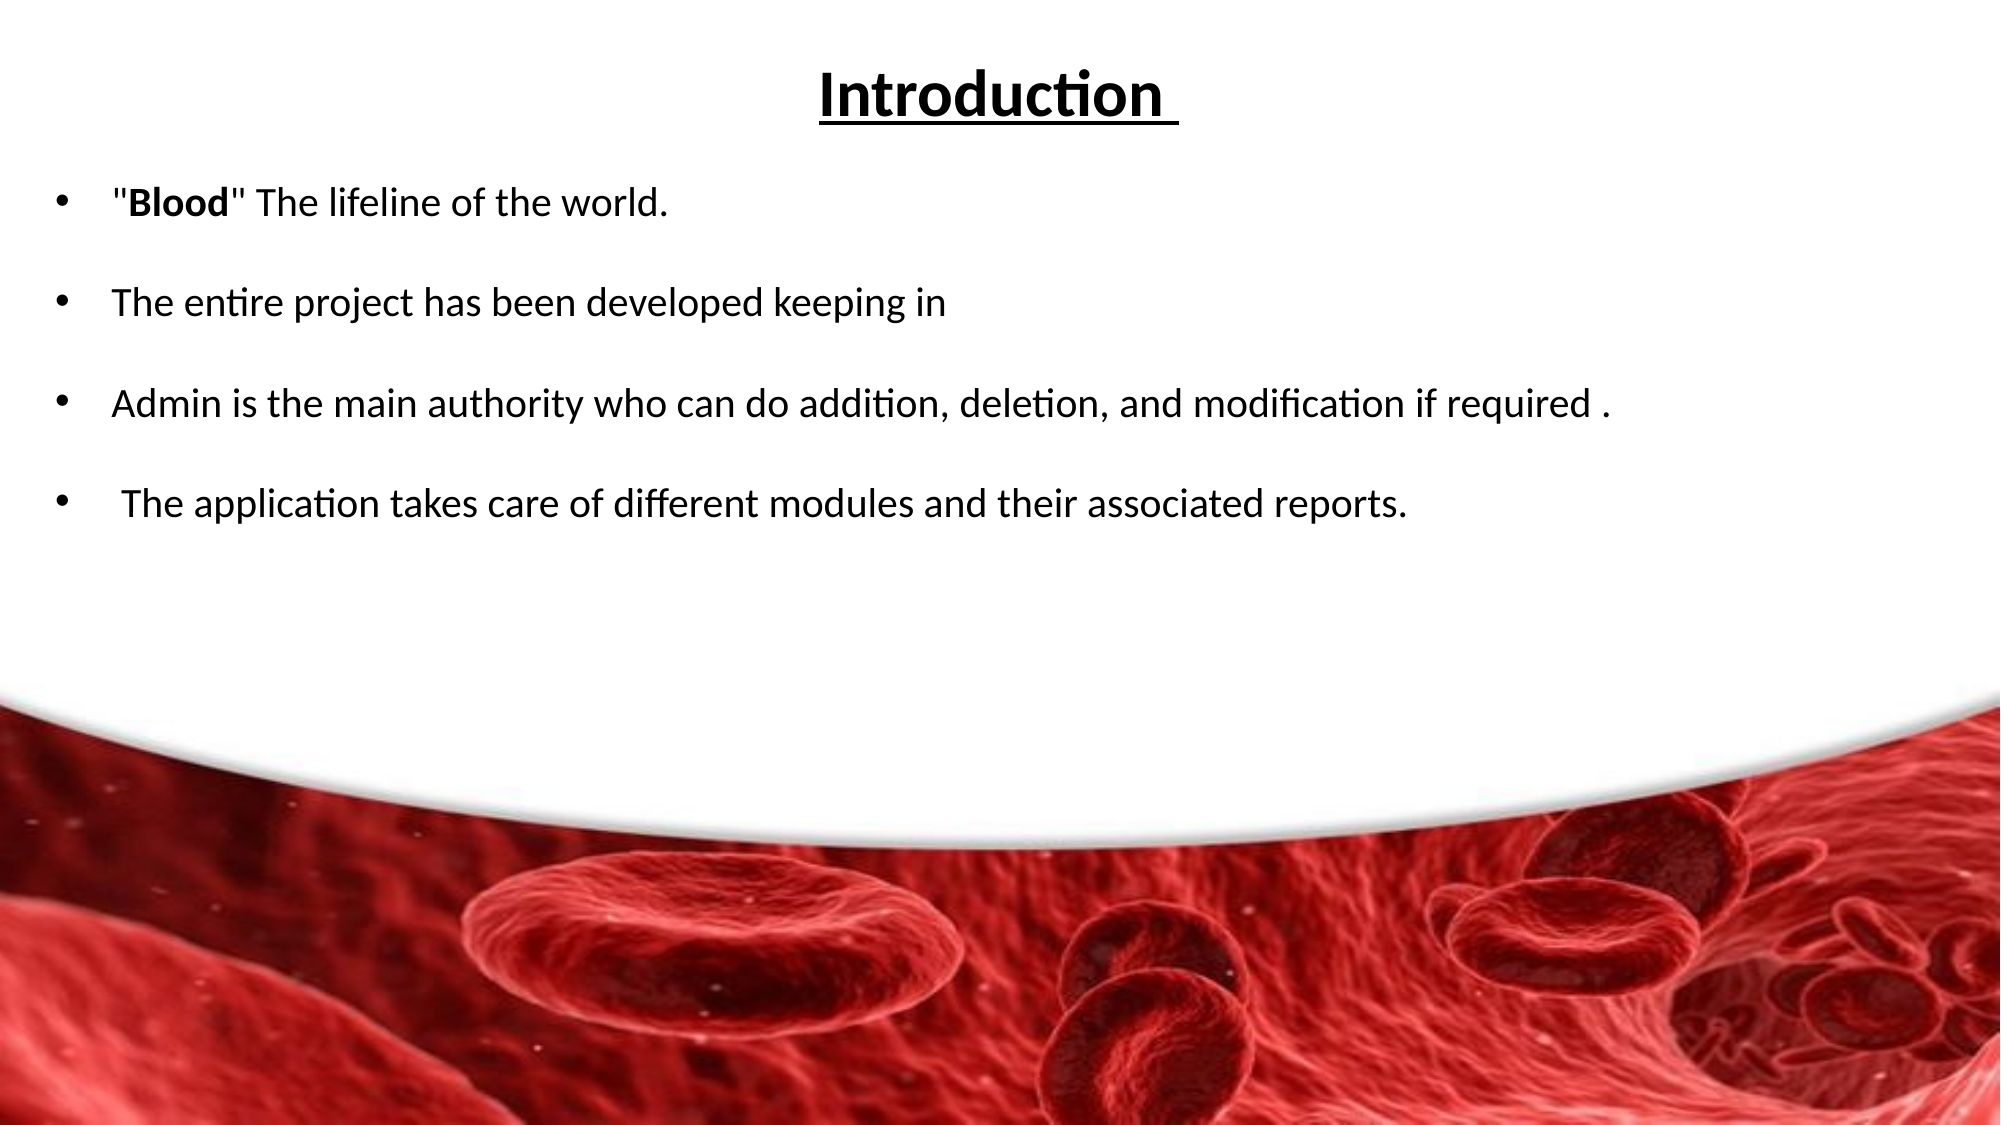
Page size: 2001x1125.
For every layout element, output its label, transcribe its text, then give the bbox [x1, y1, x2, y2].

picture [0, 243, 2000, 1125]
text_box Introduction "Blood" The lifeline of the world. The entire project has been developed keeping in Admin is the main authority who can do addition, deletion, and modification if required . The application takes care of different modules and their associated reports. [40, 42, 1949, 243]
